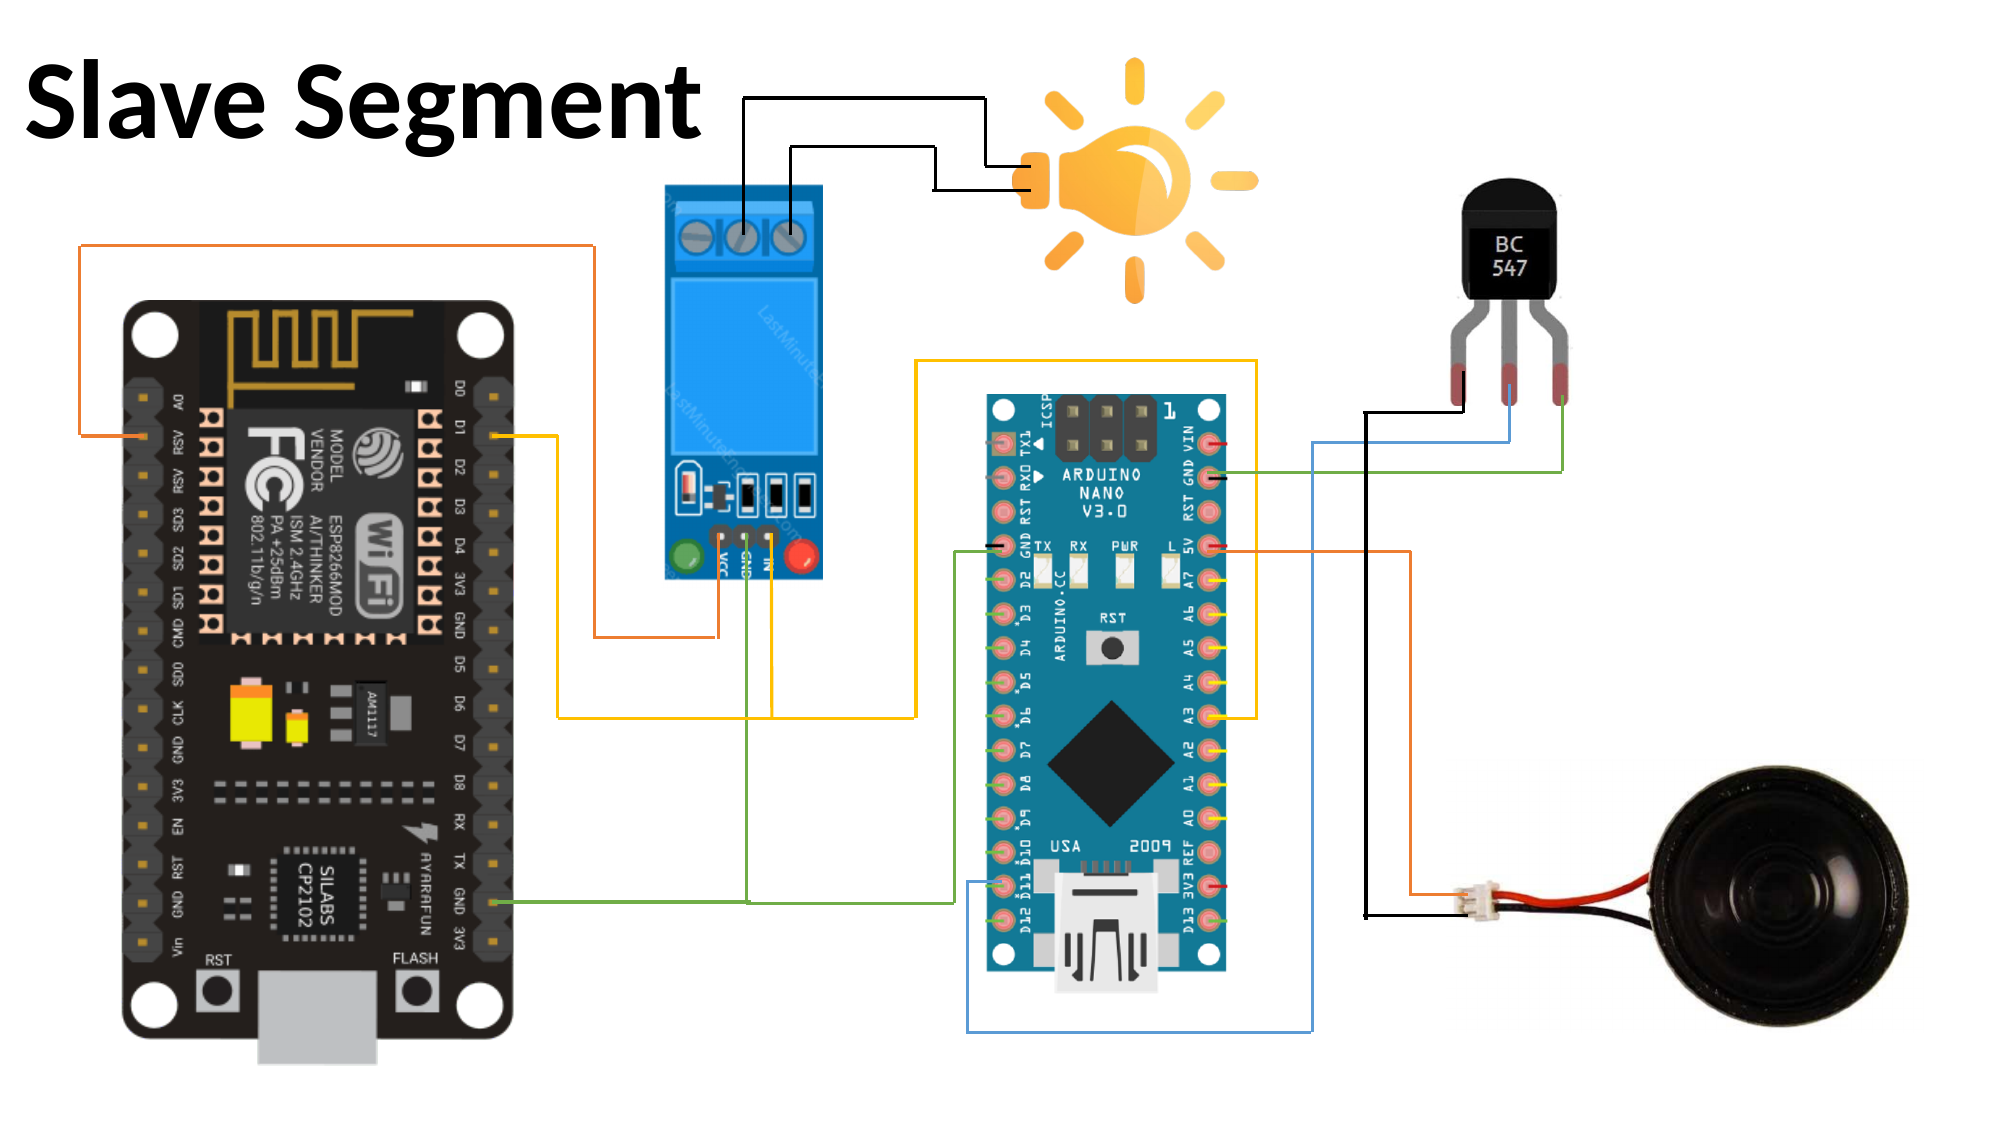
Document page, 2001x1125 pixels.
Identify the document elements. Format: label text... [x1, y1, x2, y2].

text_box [79, 57, 1924, 1070]
text_box Slave Segment [9, 18, 719, 169]
